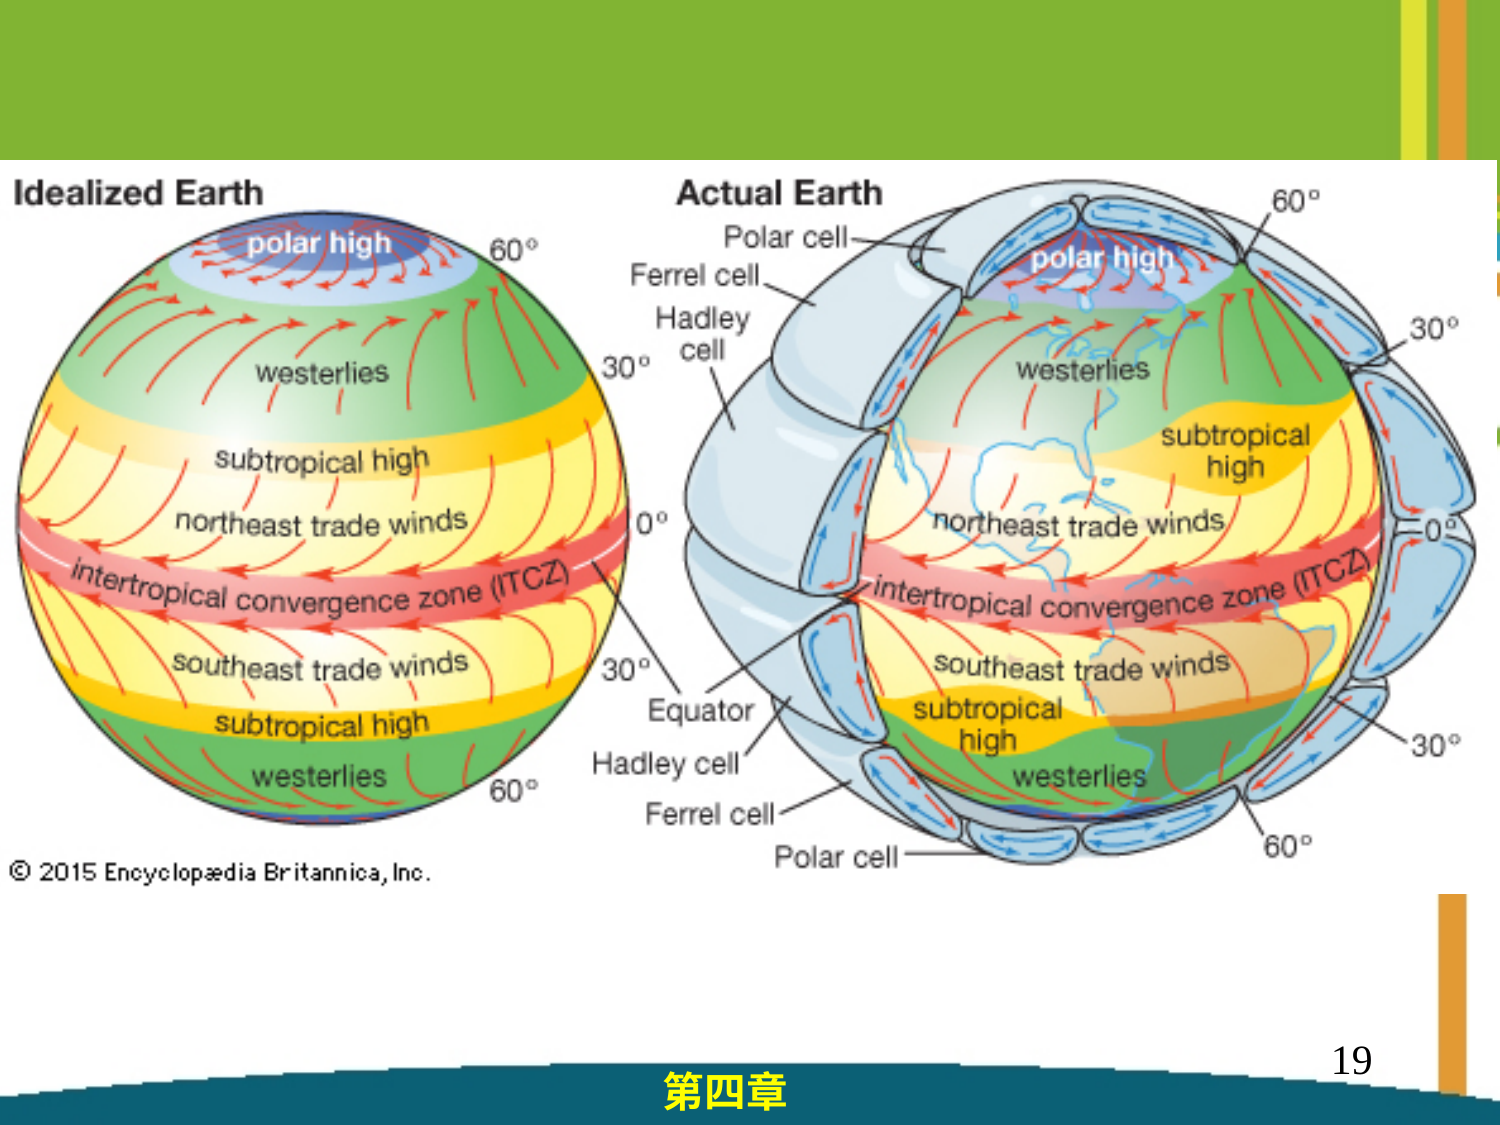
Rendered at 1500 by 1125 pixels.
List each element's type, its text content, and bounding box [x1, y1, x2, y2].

picture [0, 0, 1500, 1125]
slide_number 19 [1074, 1025, 1388, 1100]
